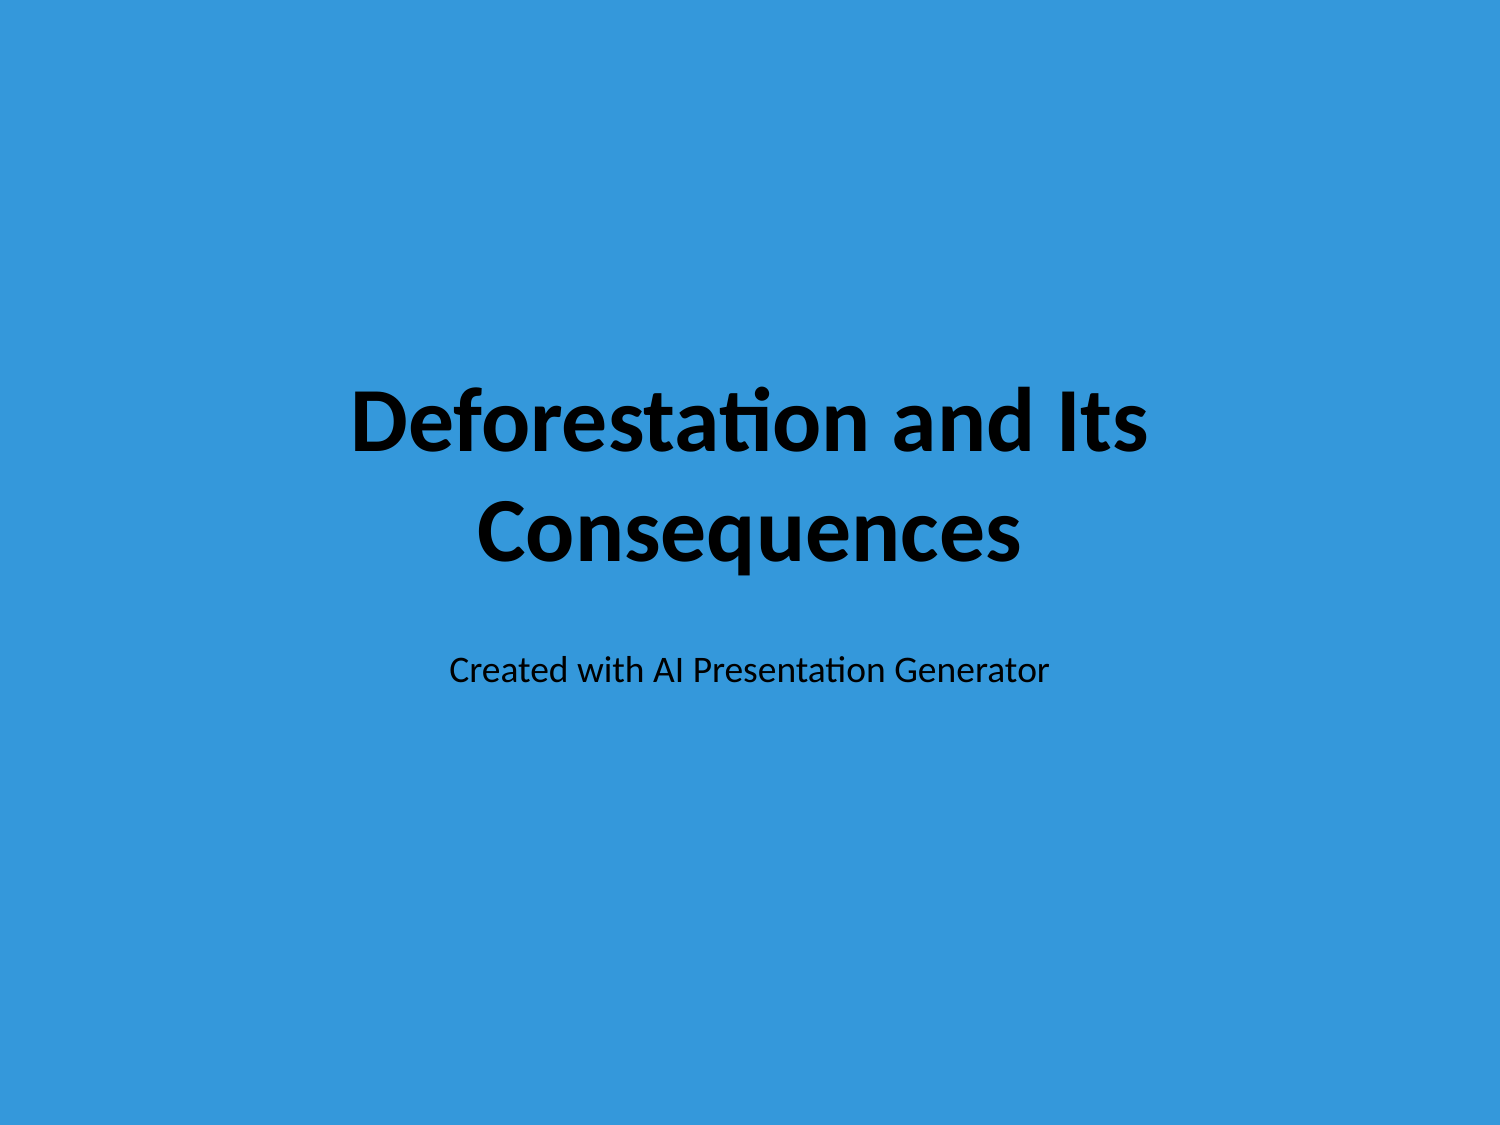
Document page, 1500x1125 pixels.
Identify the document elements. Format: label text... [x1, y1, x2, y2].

subtitle Created with AI Presentation Generator [225, 637, 1275, 925]
title Deforestation and Its Consequences [112, 349, 1388, 591]
